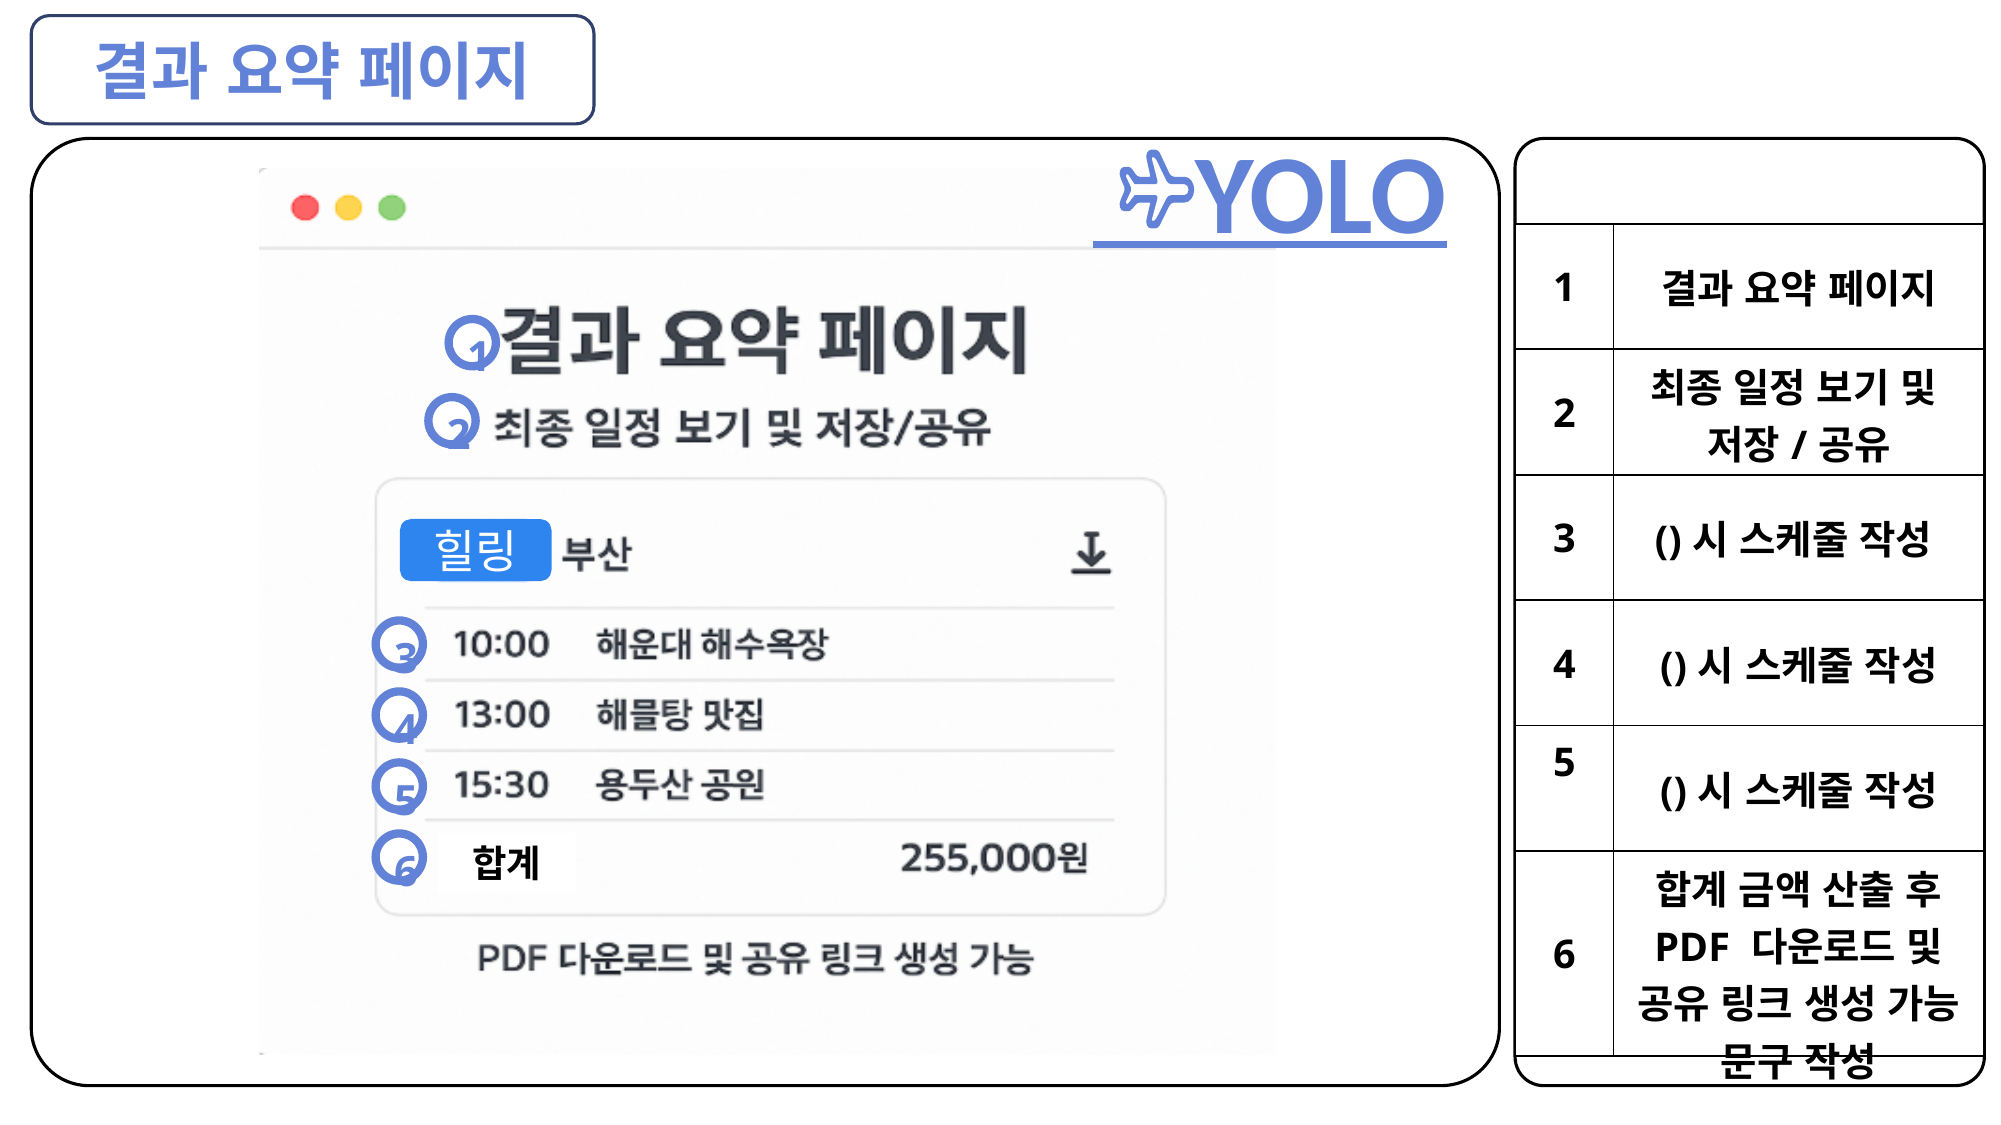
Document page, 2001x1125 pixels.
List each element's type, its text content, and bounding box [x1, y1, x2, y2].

picture [259, 168, 1277, 1056]
table_cell ()시 스케줄 작성 [1614, 601, 1983, 725]
table_cell ()시 스케줄 작성 [1614, 726, 1983, 850]
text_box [1033, 135, 1533, 243]
table_cell 2 [1516, 350, 1613, 474]
table_cell 최종 일정 보기 및 저장/공유 [1614, 350, 1983, 474]
table_cell 5 [1516, 726, 1613, 850]
table_header 1 [1516, 225, 1613, 348]
text_box ㄹㄹ [29, 136, 1501, 1088]
table_cell 4 [1516, 601, 1613, 725]
text_box 결과 요약 페이지 [29, 14, 596, 126]
table_cell 6 [1516, 852, 1613, 1055]
table_header 결과 요약 페이지 [1614, 225, 1983, 348]
table_cell 합계 금액 산출 후 PDF 다운로드 및 공유 링크 생성 가능 문구 작성 [1614, 852, 1983, 1055]
table_cell 3 [1516, 476, 1613, 599]
text_box ㄹㄹ [1513, 136, 1986, 1088]
table_cell ()시 스케줄 작성 [1614, 476, 1983, 599]
